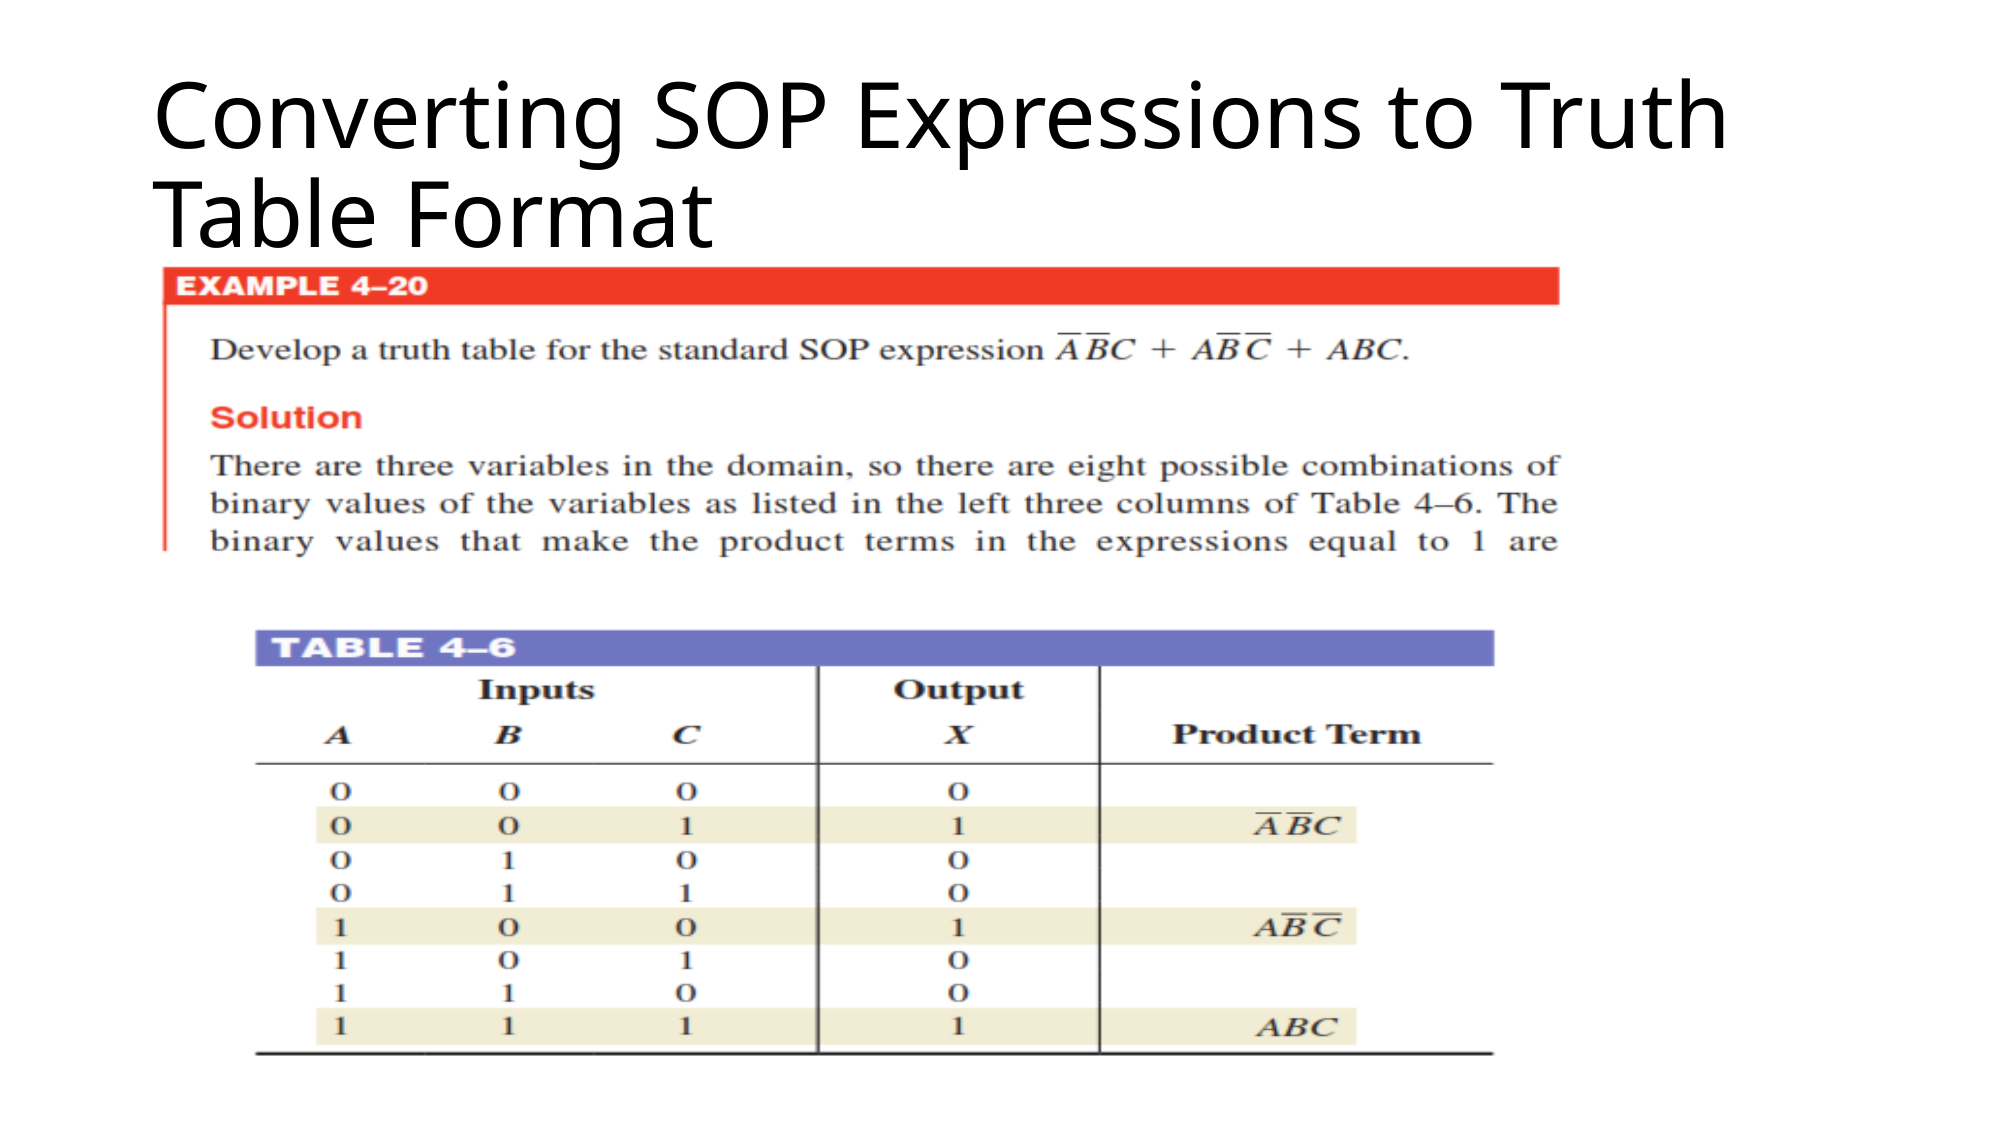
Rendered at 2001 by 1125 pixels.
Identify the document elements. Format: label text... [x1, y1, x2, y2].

title Converting SOP Expressions to Truth Table Format [137, 59, 1863, 278]
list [58, 261, 1690, 620]
picture [194, 568, 1610, 1099]
